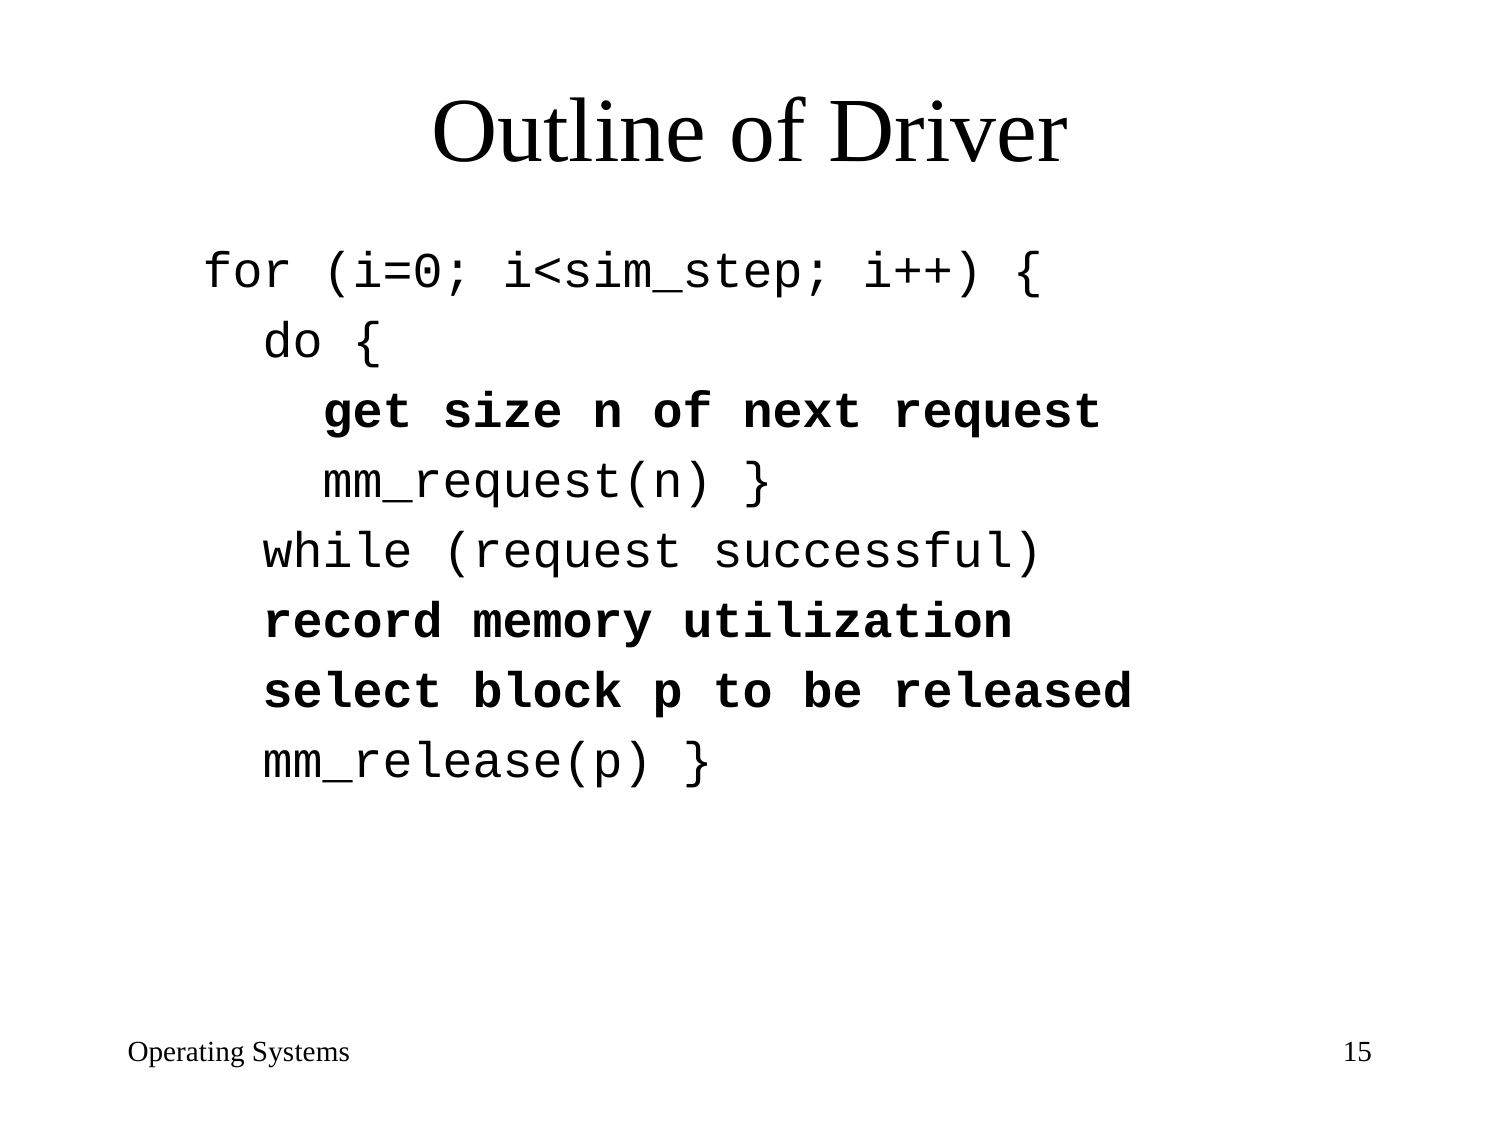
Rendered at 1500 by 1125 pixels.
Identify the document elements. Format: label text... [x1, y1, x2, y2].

list for (i=0; i<sim_step; i++) { do { get size n of next request mm_request(n) } while (request successful) record memory utilization select block p to be released mm_release(p) } [112, 212, 1388, 1001]
slide_number 15 [1074, 1024, 1388, 1101]
title Outline of Driver [112, 62, 1388, 188]
slide_number Operating Systems [112, 1024, 426, 1101]
